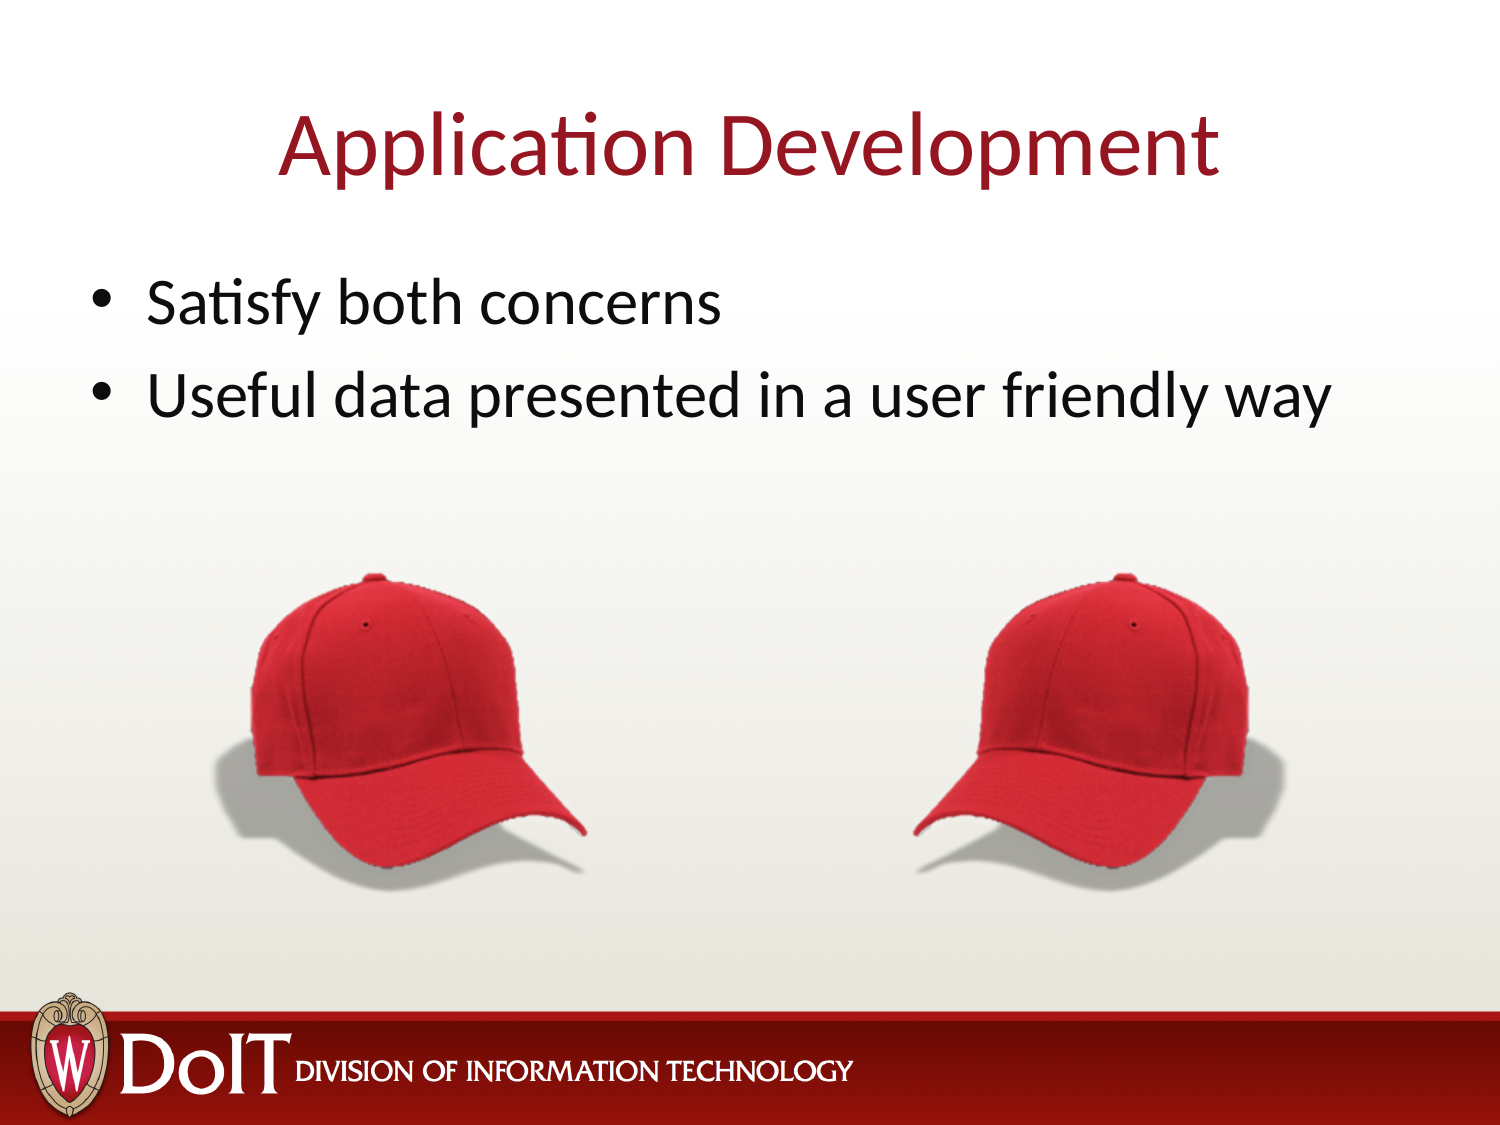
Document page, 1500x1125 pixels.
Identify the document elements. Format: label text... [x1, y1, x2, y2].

picture [0, 0, 1500, 1125]
list Satisfy both concerns Useful data presented in a user friendly way [75, 249, 1425, 993]
title Application Development [75, 45, 1425, 233]
